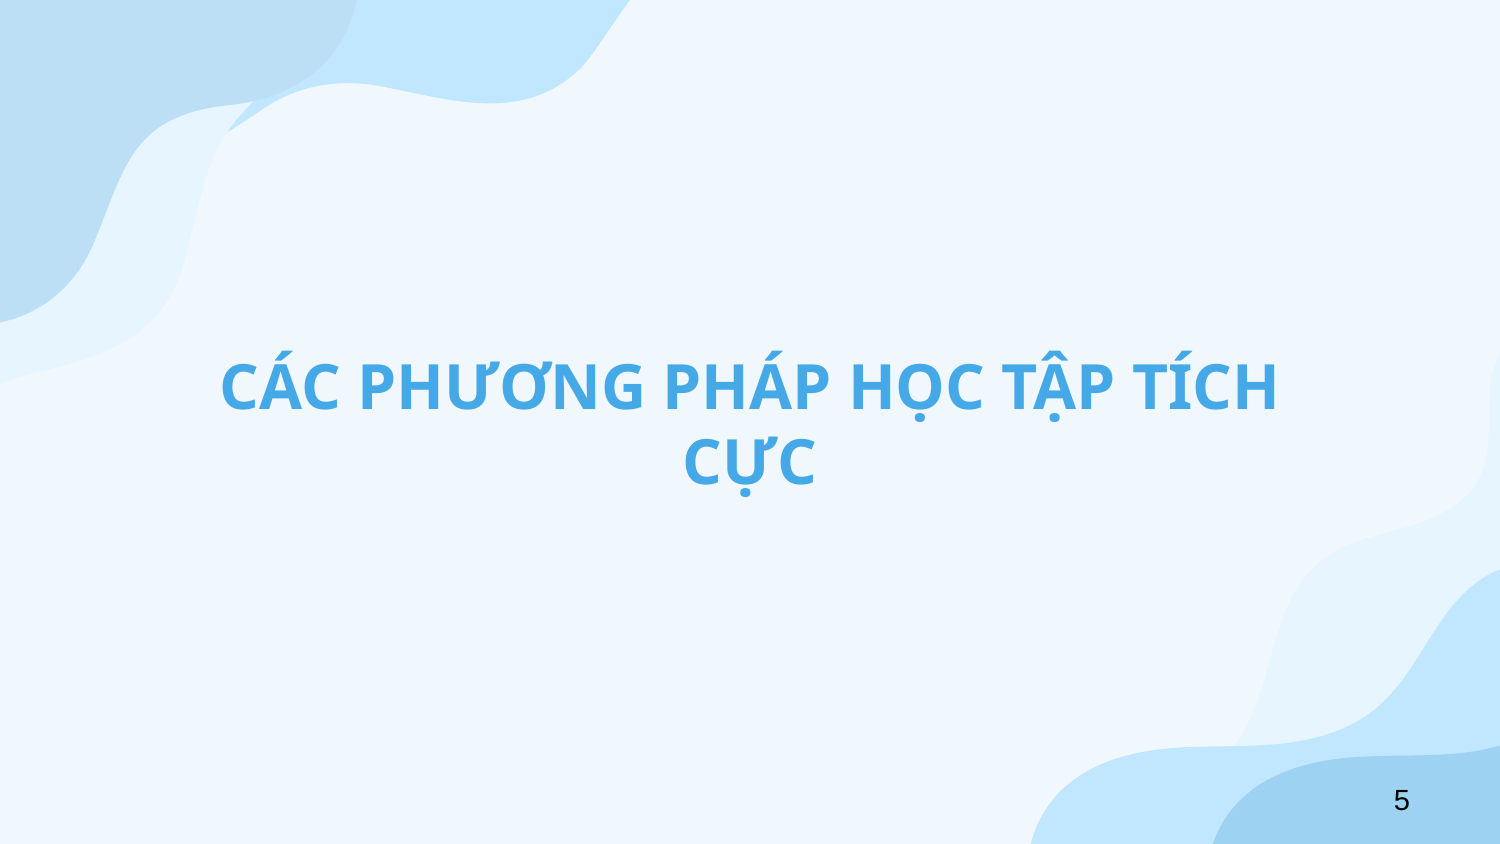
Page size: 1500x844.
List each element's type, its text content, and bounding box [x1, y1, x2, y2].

slide_number 5 [1378, 766, 1469, 832]
title CÁC PHƯƠNG PHÁP HỌC TẬP TÍCH CỰC [160, 339, 1340, 505]
